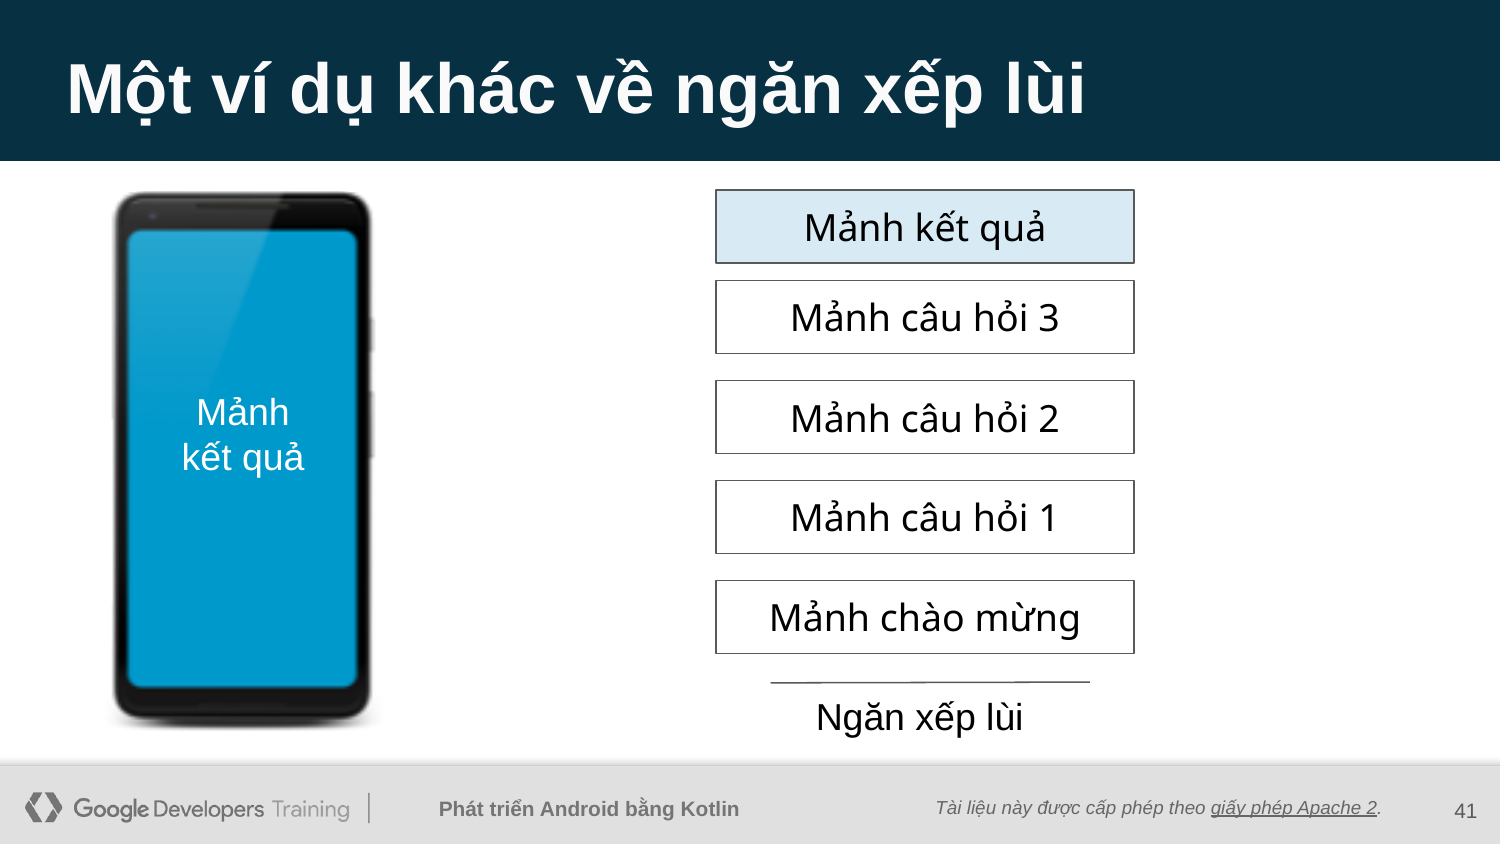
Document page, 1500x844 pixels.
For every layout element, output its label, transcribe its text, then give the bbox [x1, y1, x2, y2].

picture [0, 161, 1500, 844]
text_box Ngăn xếp lùi [771, 695, 1069, 735]
title Một ví dụ khác về ngăn xếp lùi [51, 28, 1449, 122]
text_box Mảnh kết quả [716, 189, 1134, 263]
text_box Mảnh câu hỏi 1 [716, 480, 1134, 554]
text_box Mảnh câu hỏi 2 [716, 380, 1134, 454]
text_box Mảnh chào mừng [716, 580, 1134, 654]
text_box Mảnh câu hỏi 3 [716, 280, 1134, 354]
slide_number ‹#› [1402, 777, 1493, 842]
